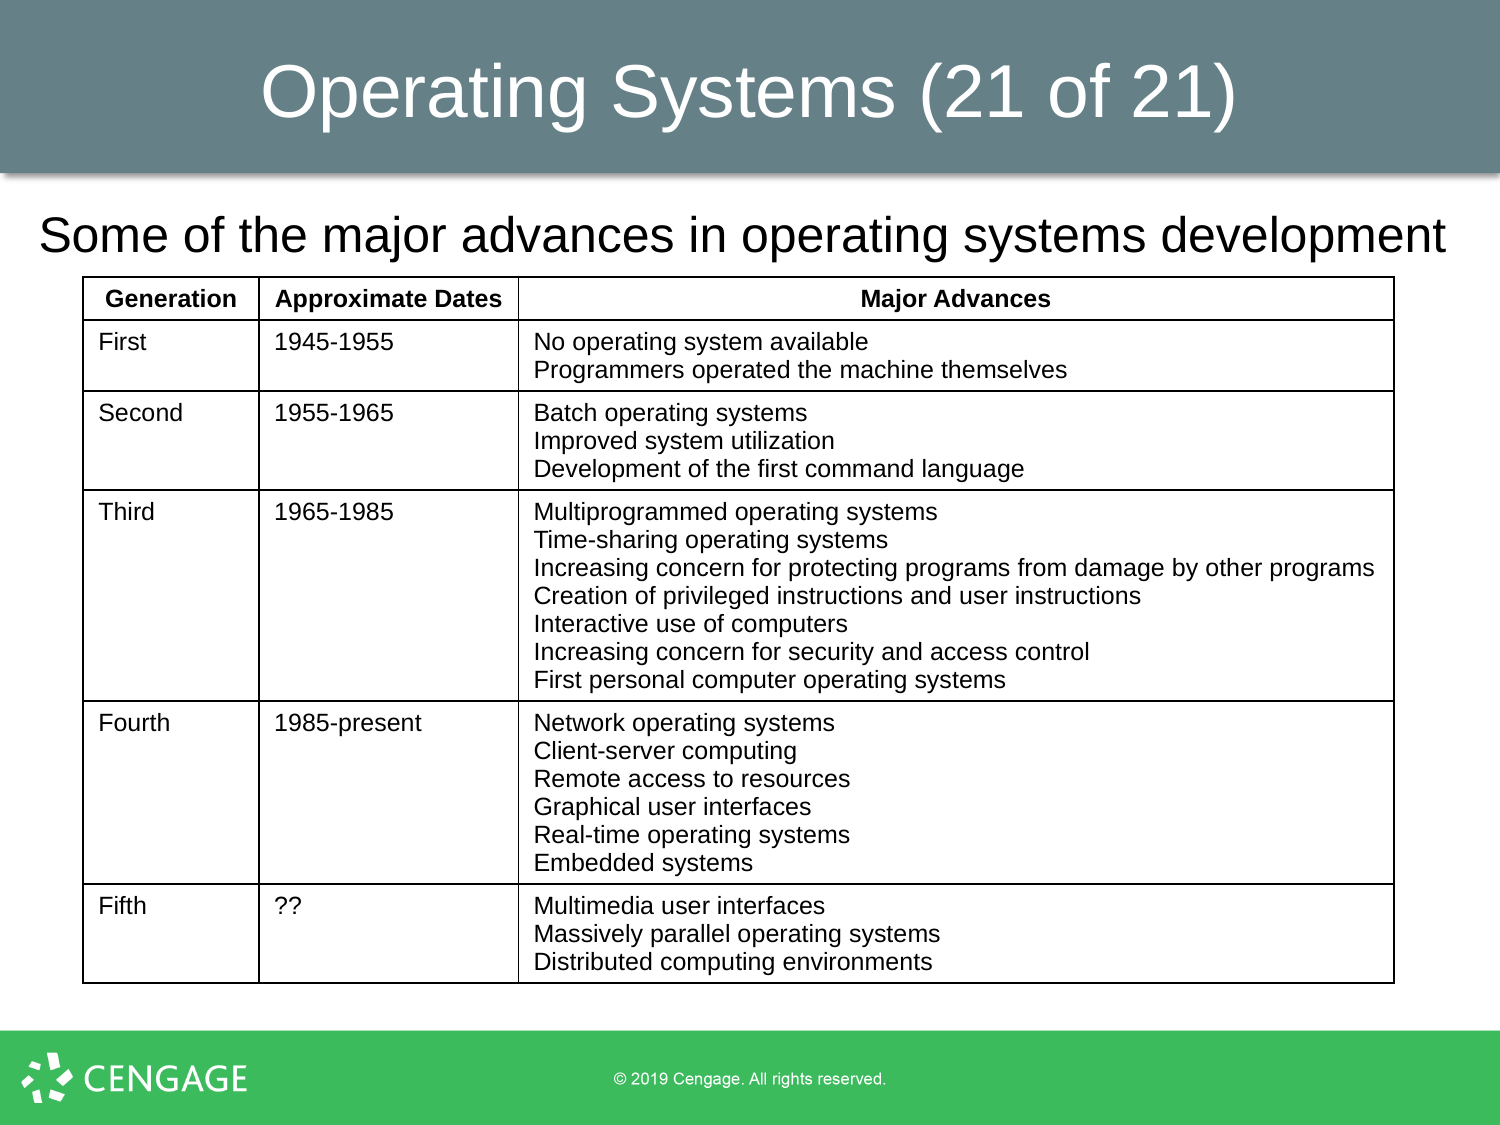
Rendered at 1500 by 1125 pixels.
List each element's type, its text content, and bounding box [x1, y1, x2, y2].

table_cell Fourth [84, 702, 258, 883]
table_header Approximate Dates [260, 278, 518, 319]
table_cell Batch operating systems Improved system utilization Development of the first command language [519, 392, 1393, 489]
list Some of the major advances in operating systems development [23, 194, 1486, 262]
table_header Major Advances [519, 278, 1393, 319]
table_cell Second [84, 392, 258, 489]
table_cell First [84, 321, 258, 390]
table_cell Fifth [84, 885, 258, 982]
table_cell ?? [260, 885, 518, 982]
title Operating Systems (21 of 21) [0, 0, 1500, 174]
table_cell 1985-present [260, 702, 518, 883]
table_cell 1955-1965 [260, 392, 518, 489]
table_cell 1965-1985 [260, 491, 518, 700]
table_cell No operating system available Programmers operated the machine themselves [519, 321, 1393, 390]
table_cell Network operating systems Client-server computing Remote access to resources Graphical user interfaces Real-time operating systems Embedded systems [519, 702, 1393, 883]
picture [0, 174, 1500, 1125]
table_cell Multiprogrammed operating systems Time-sharing operating systems Increasing concern for protecting programs from damage by other programs Creation of privileged instructions and user instructions Interactive use of computers Increasing concern for security and access control First personal computer operating systems [519, 491, 1393, 700]
table_cell 1945-1955 [260, 321, 518, 390]
table_cell Third [84, 491, 258, 700]
table_cell Multimedia user interfaces Massively parallel operating systems Distributed computing environments [519, 885, 1393, 982]
table_header Generation [84, 278, 258, 319]
